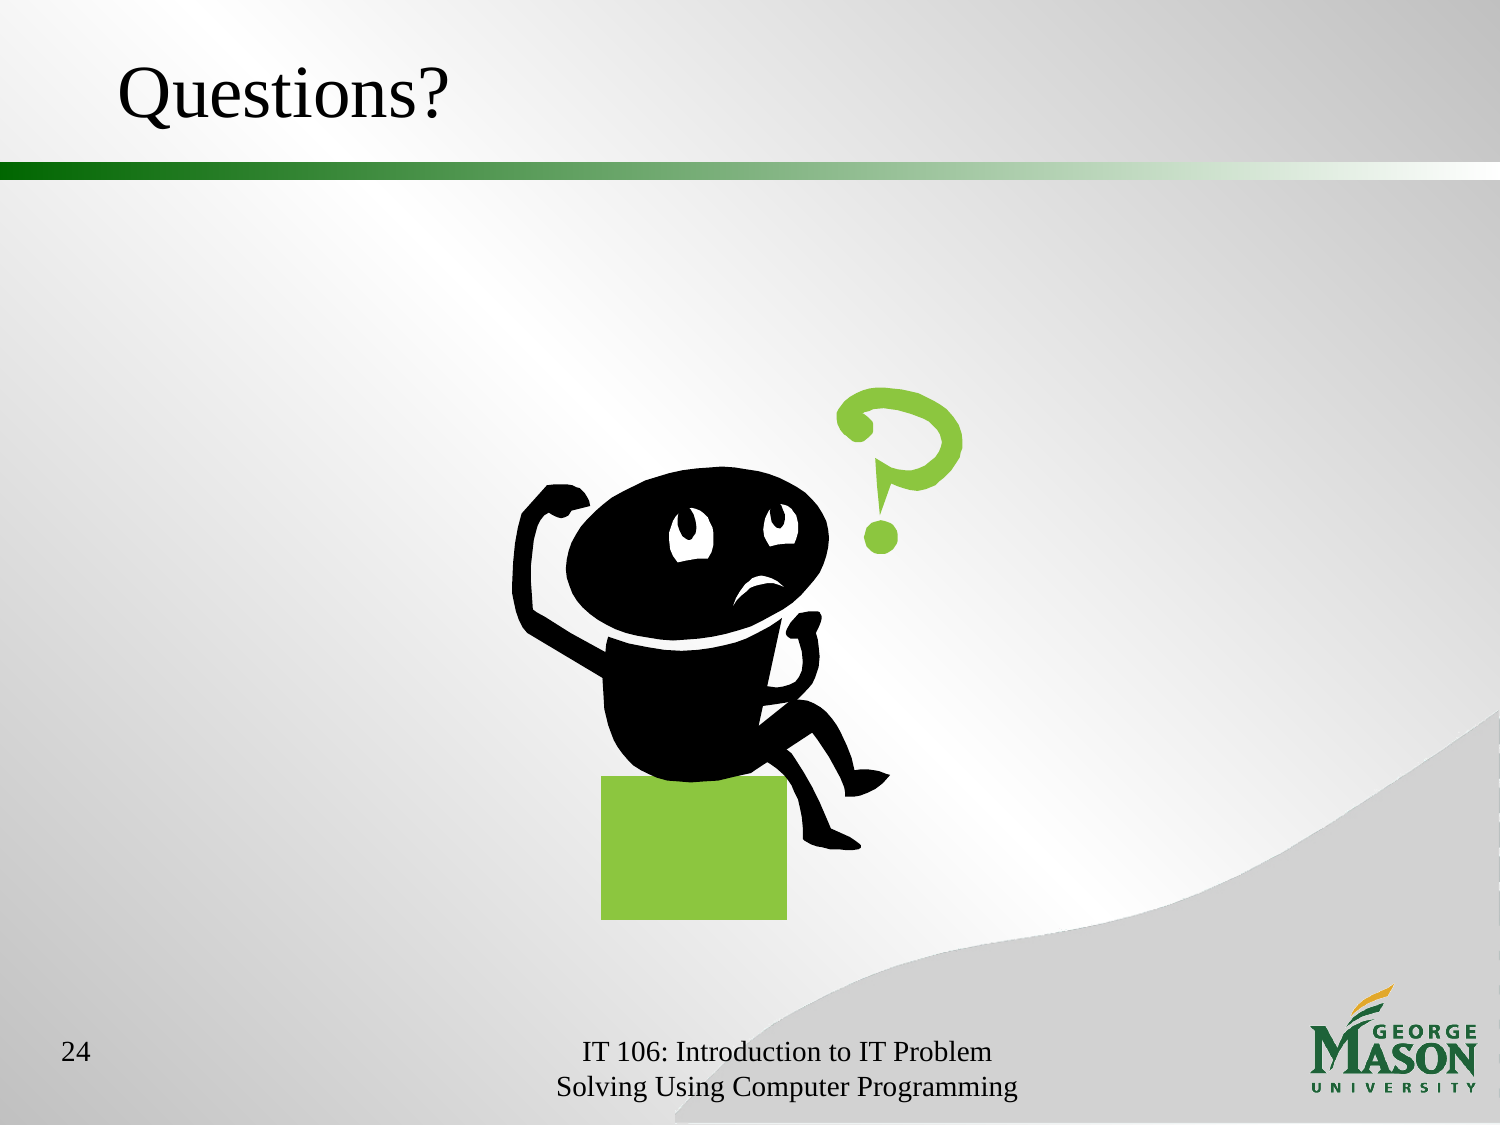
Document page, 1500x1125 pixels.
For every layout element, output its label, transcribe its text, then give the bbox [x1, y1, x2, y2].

slide_number 24 [29, 1024, 106, 1101]
title Questions? [102, 24, 1441, 151]
picture [511, 387, 1500, 1125]
footer IT 106: Introduction to IT Problem Solving Using Computer Programming [537, 1024, 1038, 1101]
